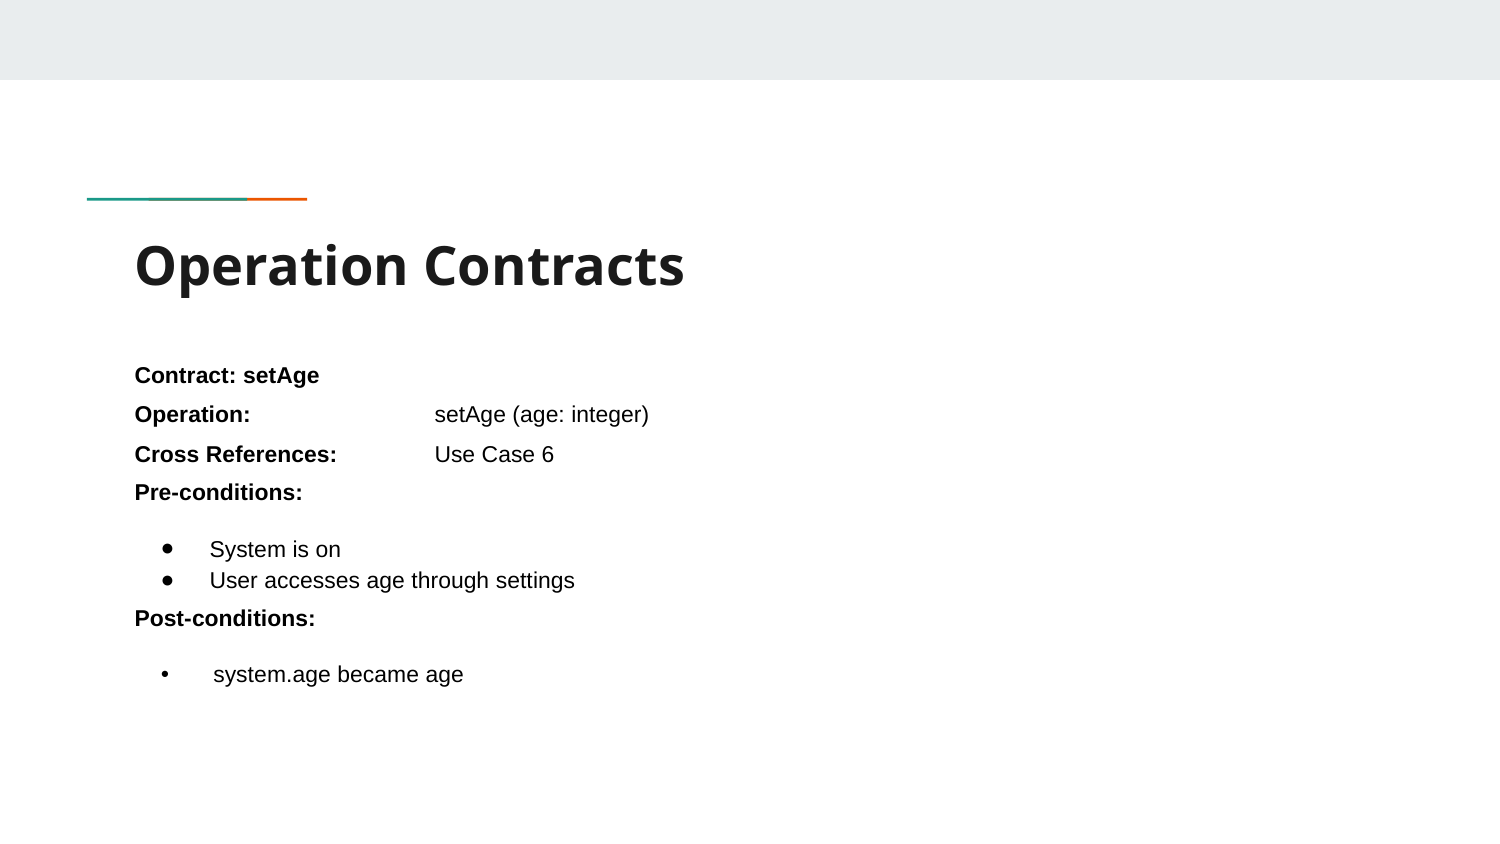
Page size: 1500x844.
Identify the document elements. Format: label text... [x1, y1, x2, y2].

list Contract: setAge Operation: setAge (age: integer) Cross References: Use Case 6 Pre-conditions: System is on User accesses age through settings Post-conditions: system.age became age [119, 341, 1381, 776]
title Operation Contracts [119, 216, 1381, 305]
